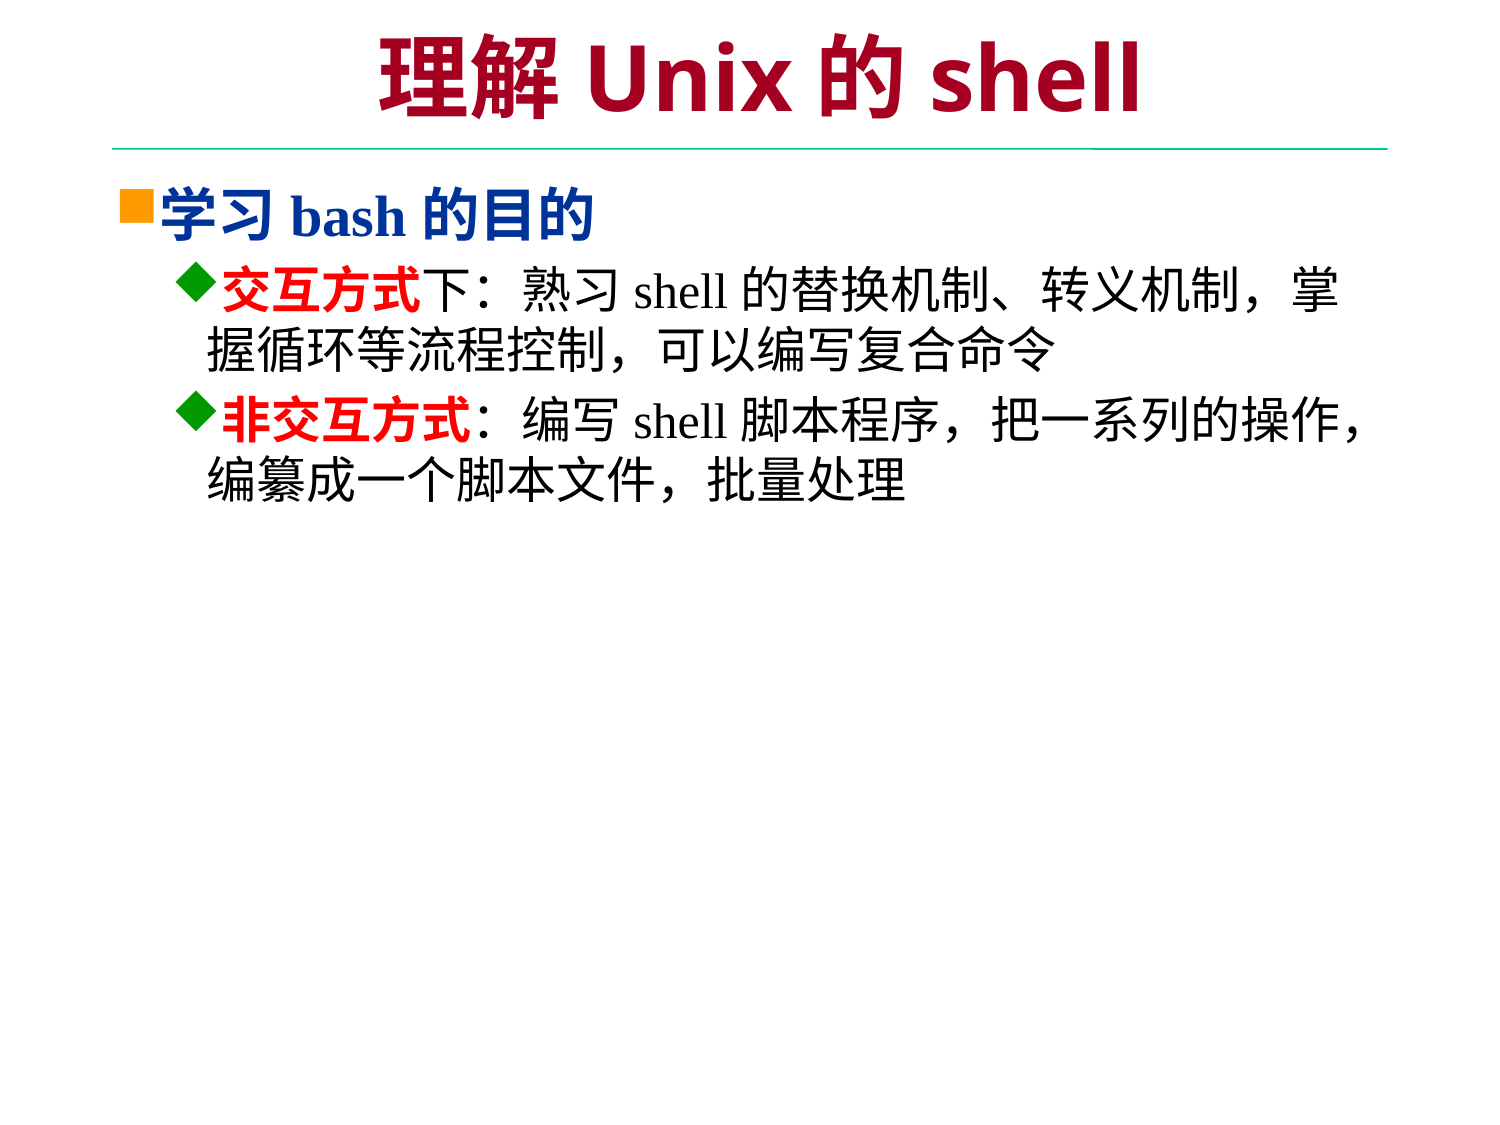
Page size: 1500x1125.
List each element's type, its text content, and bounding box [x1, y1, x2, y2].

text_box 理解Unix的shell [123, 18, 1399, 149]
text_box 学习bash的目的 交互方式下：熟习shell的替换机制、转义机制，掌握循环等流程控制，可以编写复合命令 非交互方式：编写shell脚本程序，把一系列的操作，编纂成一个脚本文件，批量处理 [103, 172, 1399, 986]
